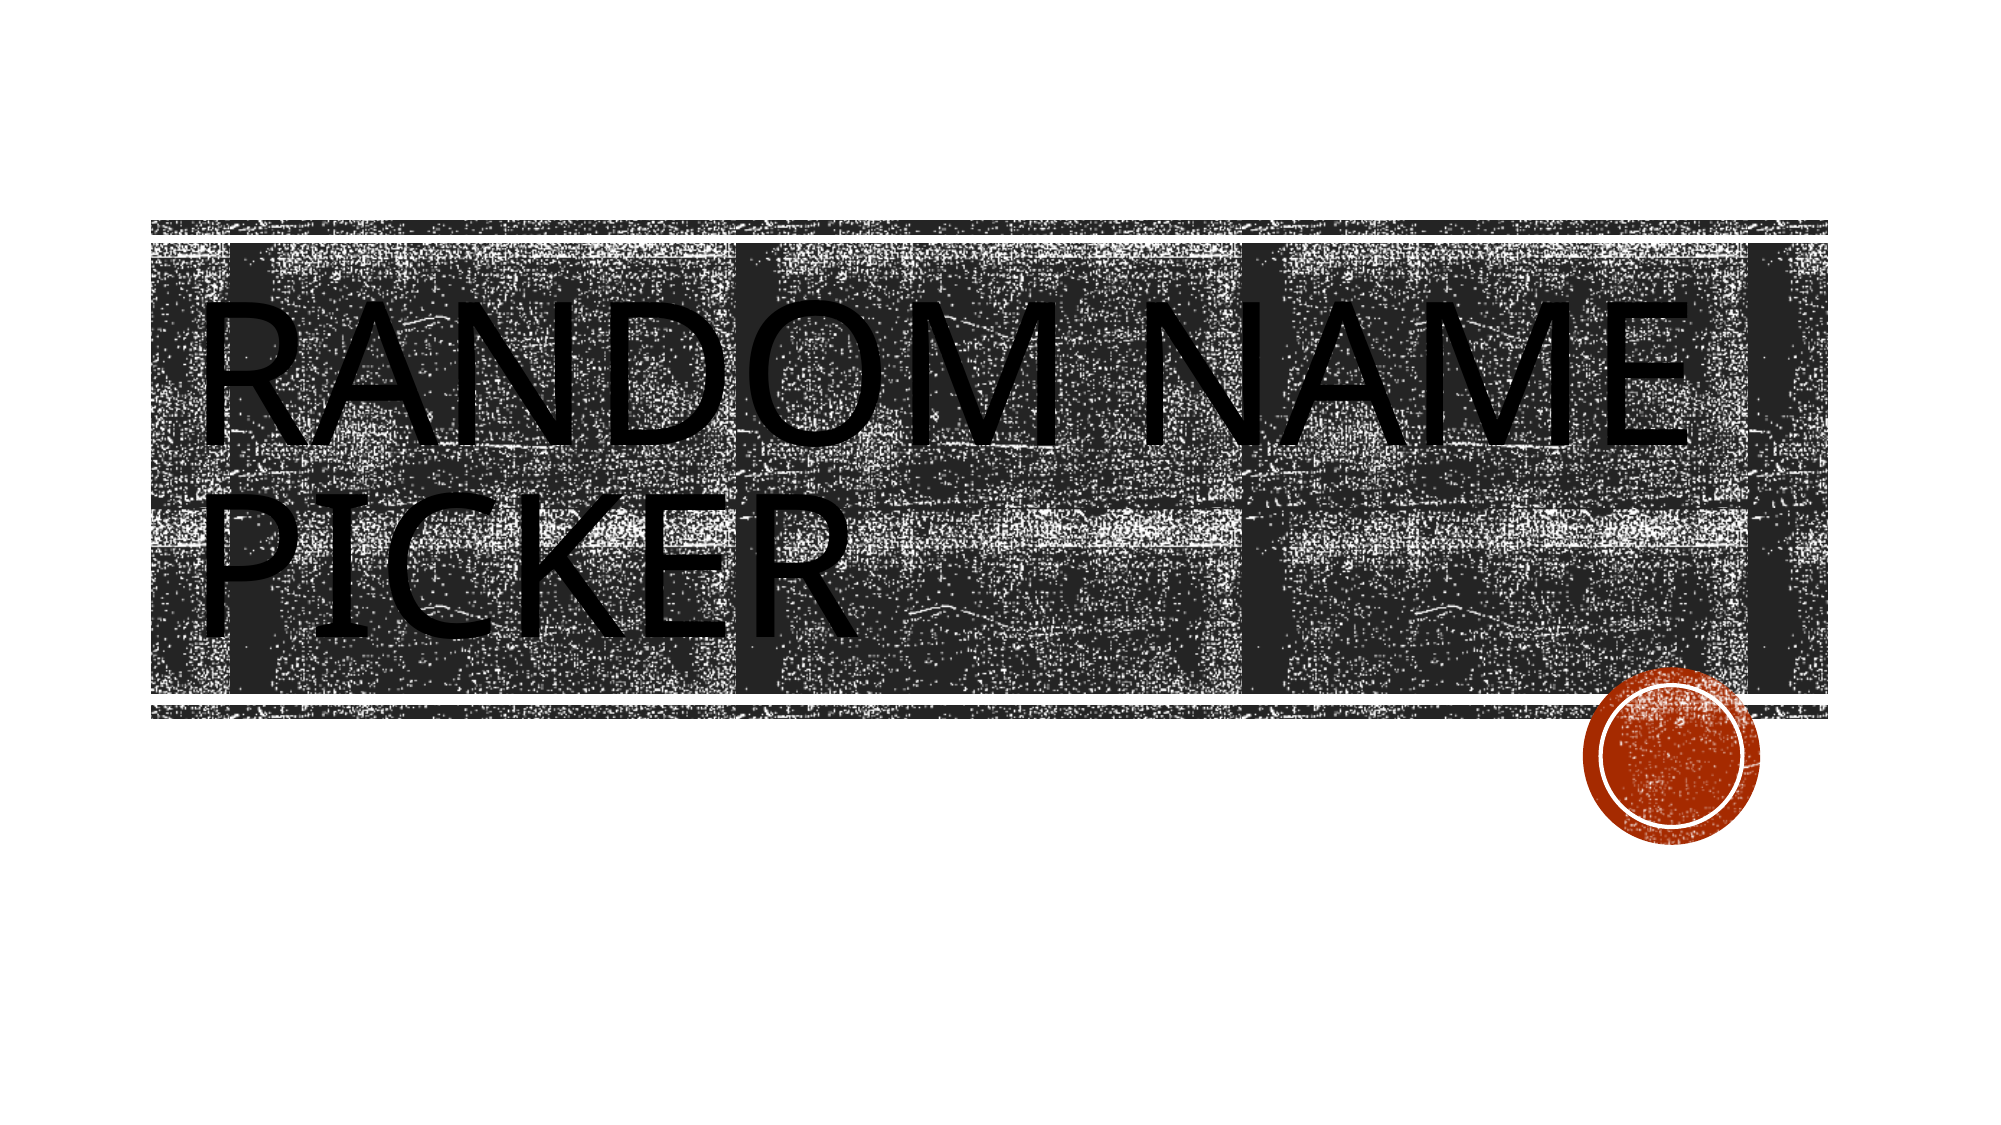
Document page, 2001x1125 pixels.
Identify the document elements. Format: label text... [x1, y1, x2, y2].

title RANDOM NAME PICKER [172, 234, 1808, 733]
